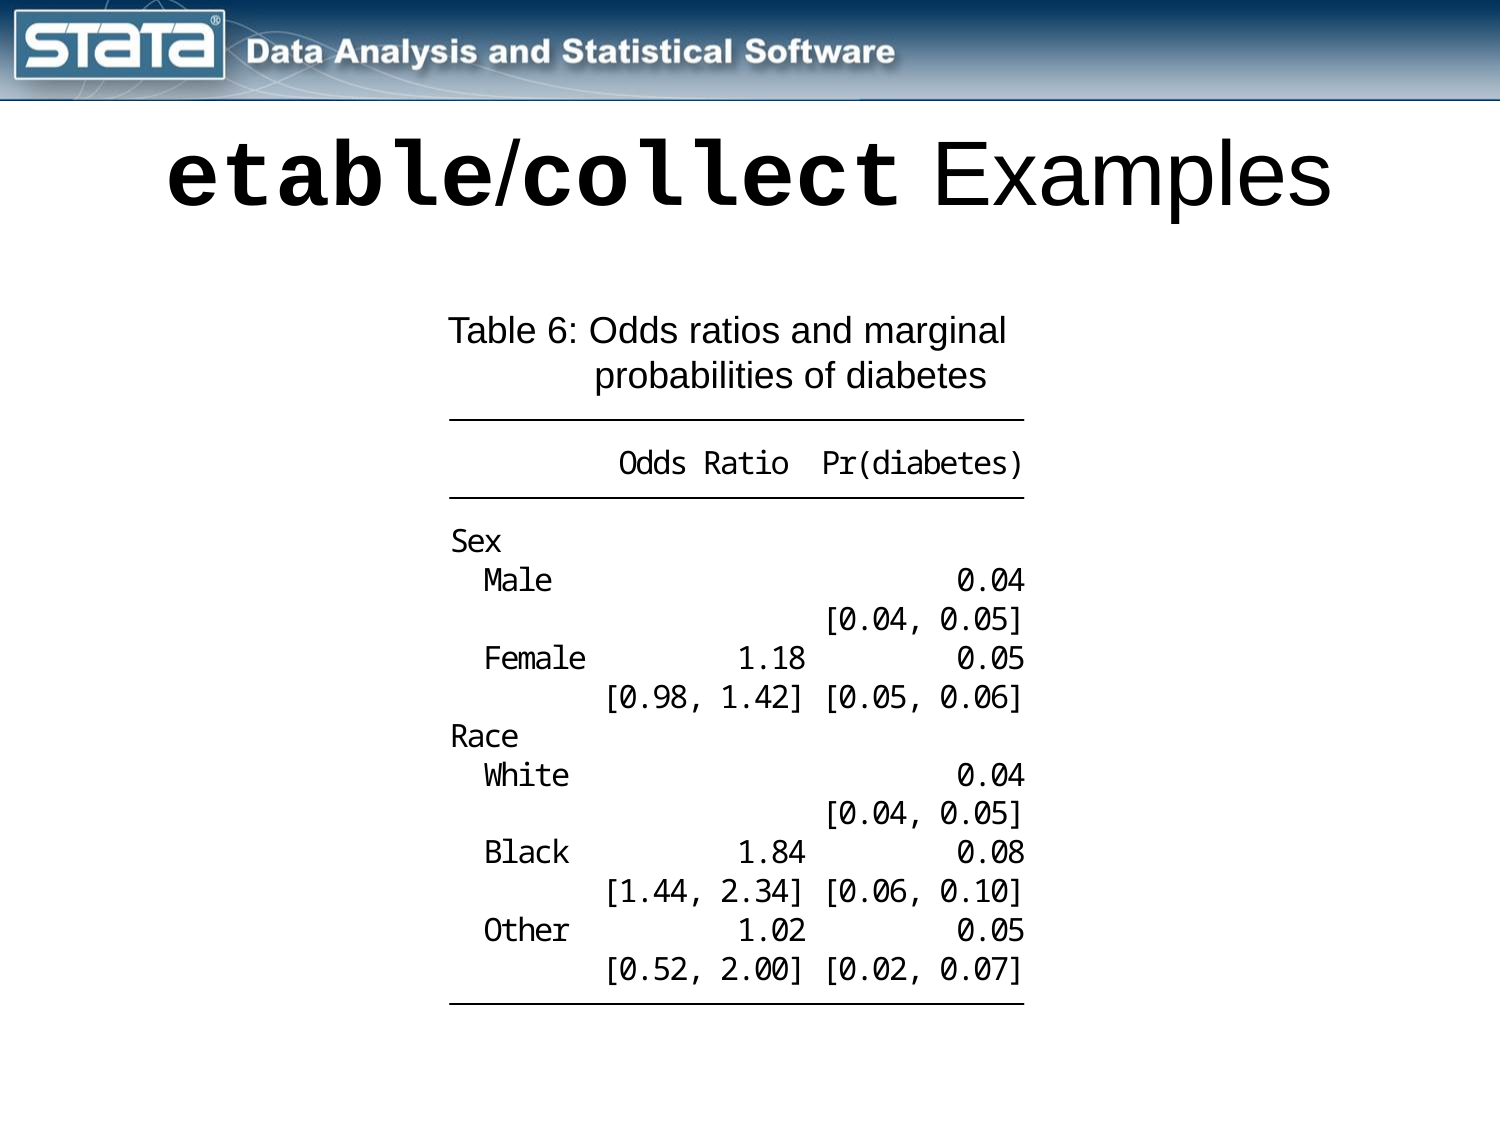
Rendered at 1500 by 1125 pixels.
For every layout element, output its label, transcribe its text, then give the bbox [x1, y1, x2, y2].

picture [0, 0, 1500, 102]
title etable/collect Examples [0, 108, 1500, 238]
text_box Table 6: Odds ratios and marginal probabilities of diabetes [432, 298, 1033, 400]
picture [432, 401, 1092, 1025]
